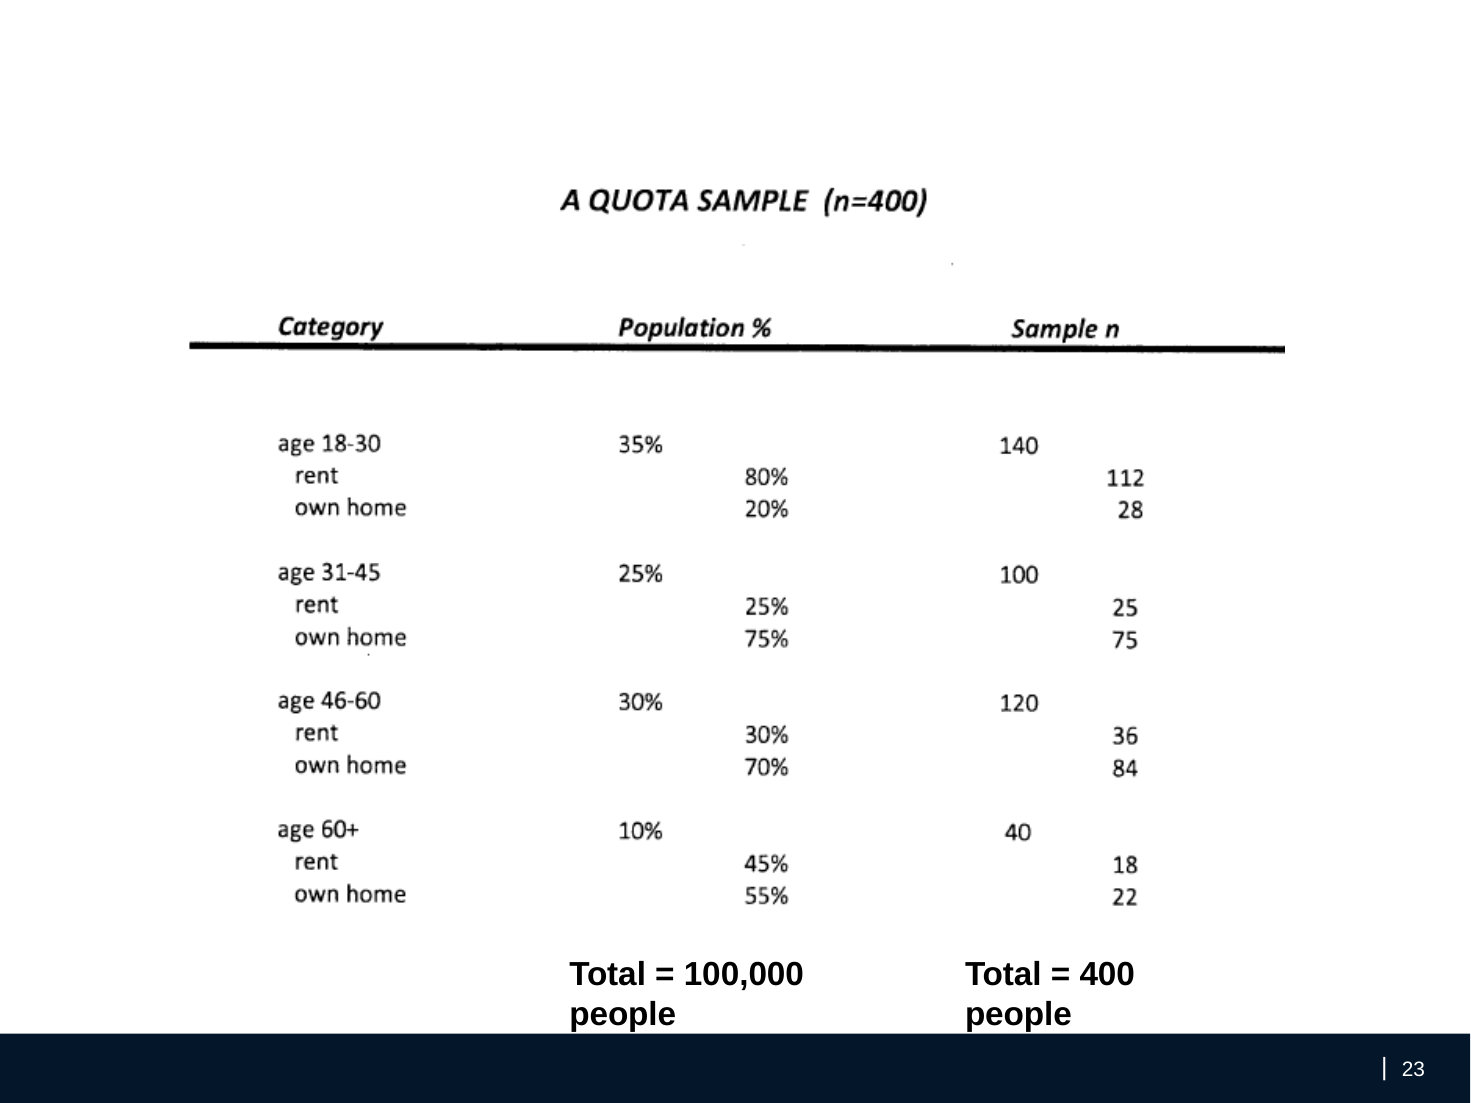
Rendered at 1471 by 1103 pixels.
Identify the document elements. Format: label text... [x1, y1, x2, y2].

text_box Total = 100,000 people [554, 955, 849, 1041]
text_box Total = 400 people [950, 955, 1183, 1041]
slide_number ‹#› [1401, 1055, 1434, 1081]
picture [185, 157, 1285, 946]
